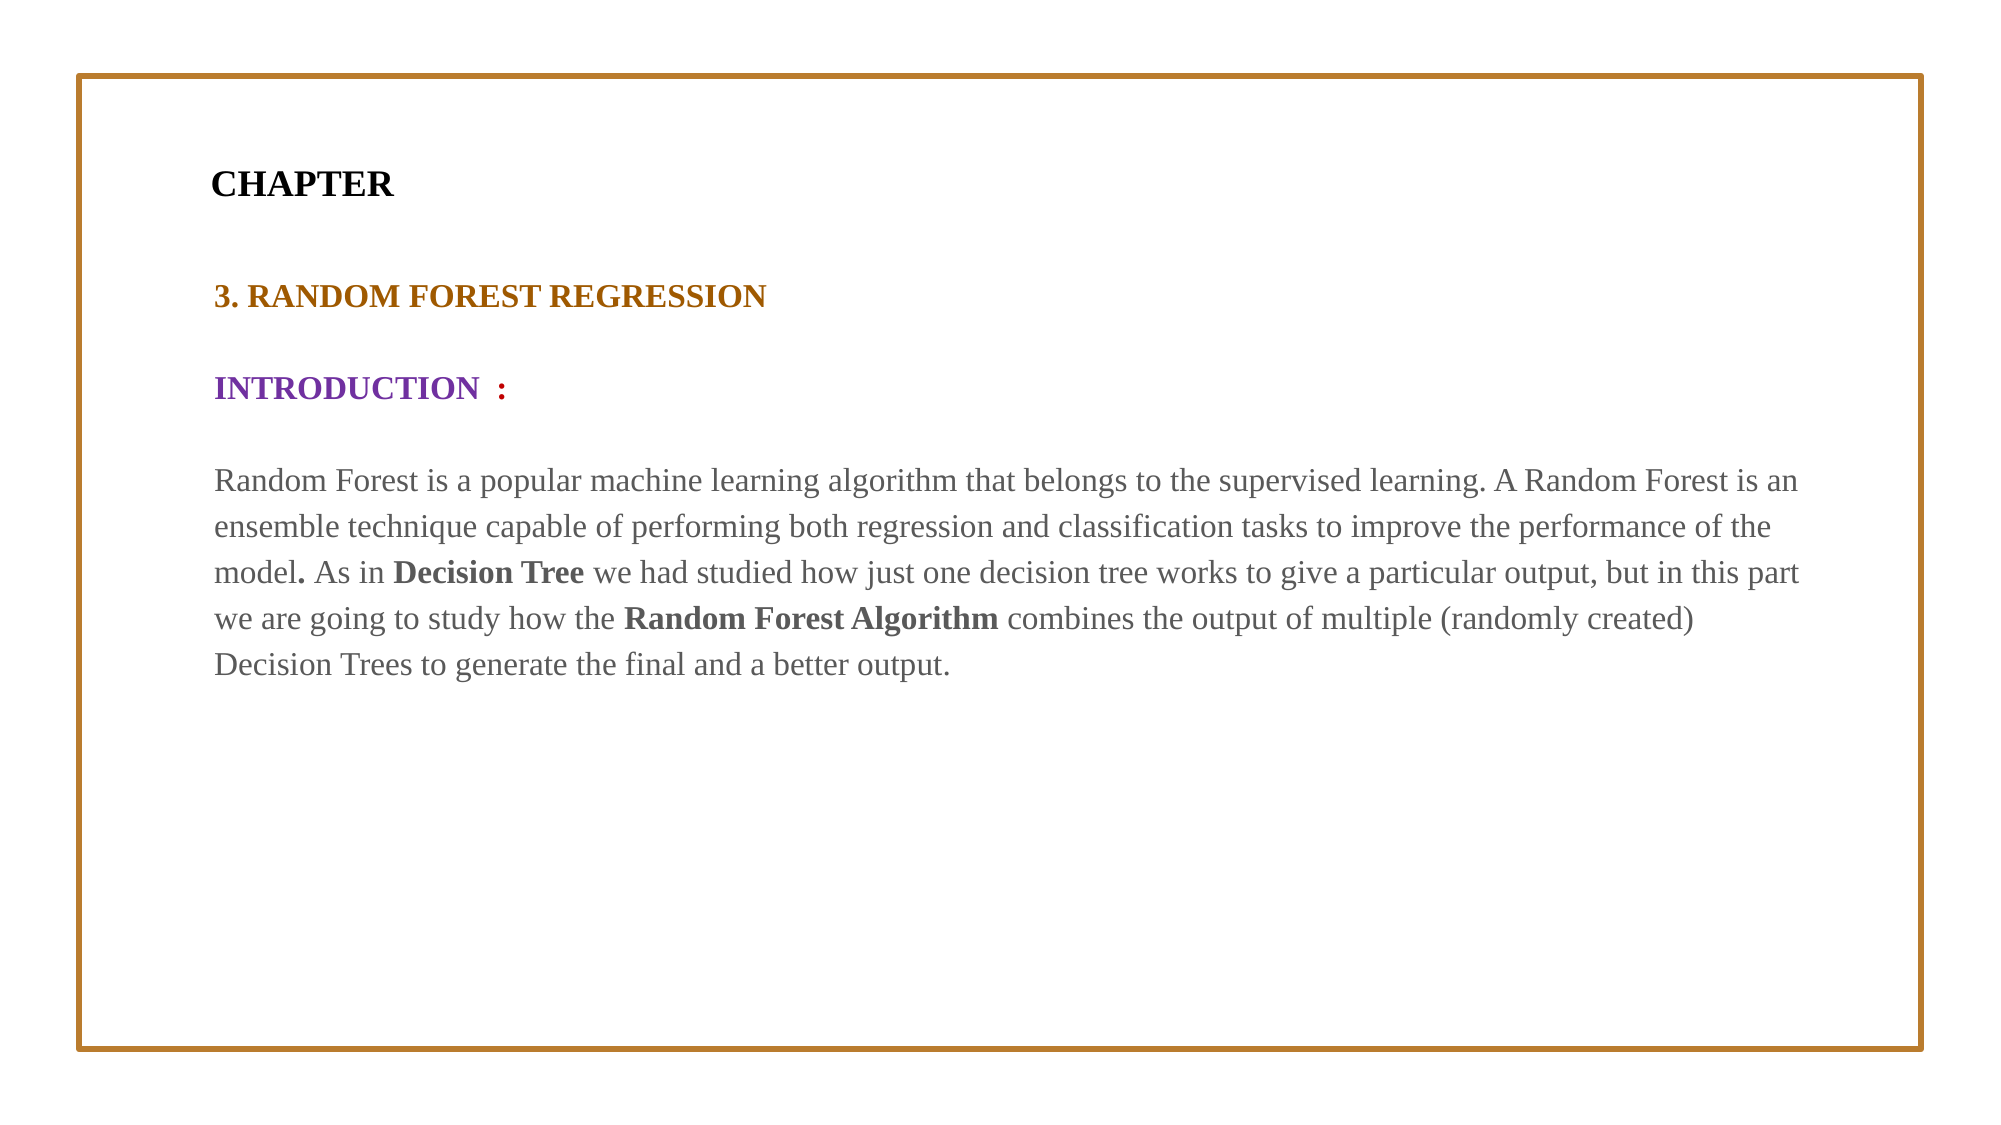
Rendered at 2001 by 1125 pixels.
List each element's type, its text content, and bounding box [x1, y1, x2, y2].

text_box CHAPTER [195, 143, 942, 230]
text_box [79, 75, 1921, 1050]
text_box 3. RANDOM FOREST REGRESSION INTRODUCTION : Random Forest is a popular machine learning algorithm that belongs to the supervised learning. A Random Forest is an ensemble technique capable of performing both regression and classification tasks to improve the performance of the model. As in Decision Tree we had studied how just one decision tree works to give a particular output, but in this part we are going to study how the Random Forest Algorithm combines the output of multiple (randomly created) Decision Trees to generate the final and a better output. [180, 253, 1822, 988]
